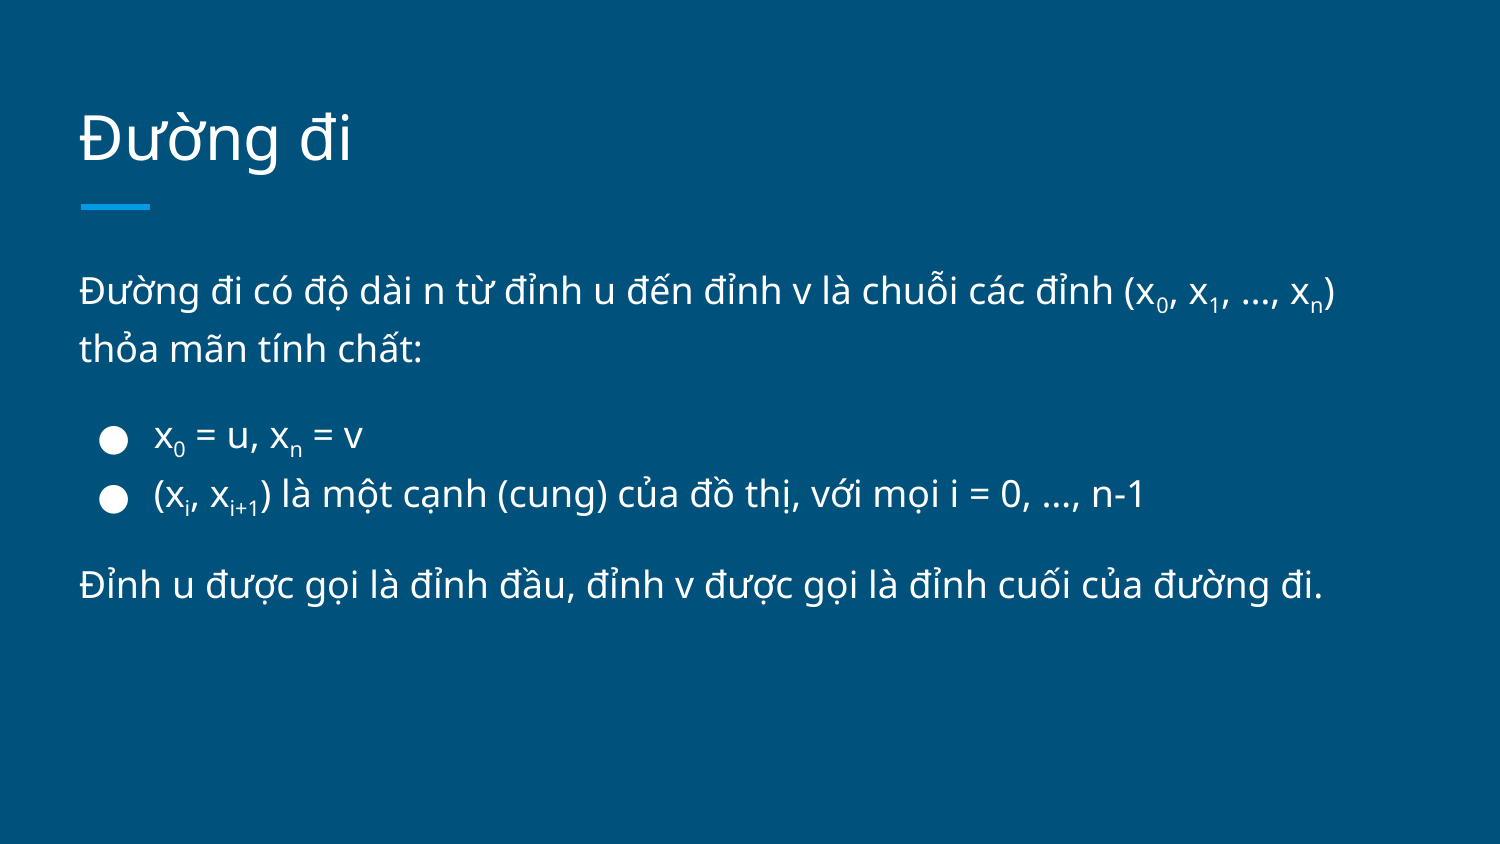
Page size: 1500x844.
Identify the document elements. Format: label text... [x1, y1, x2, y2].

list Đường đi có độ dài n từ đỉnh u đến đỉnh v là chuỗi các đỉnh (x0, x1, …, xn) thỏa mãn tính chất: x0 = u, xn = v (xi, xi+1) là một cạnh (cung) của đồ thị, với mọi i = 0, …, n-1 Đỉnh u được gọi là đỉnh đầu, đỉnh v được gọi là đỉnh cuối của đường đi. [63, 244, 1437, 750]
title Đường đi [63, 75, 1437, 188]
